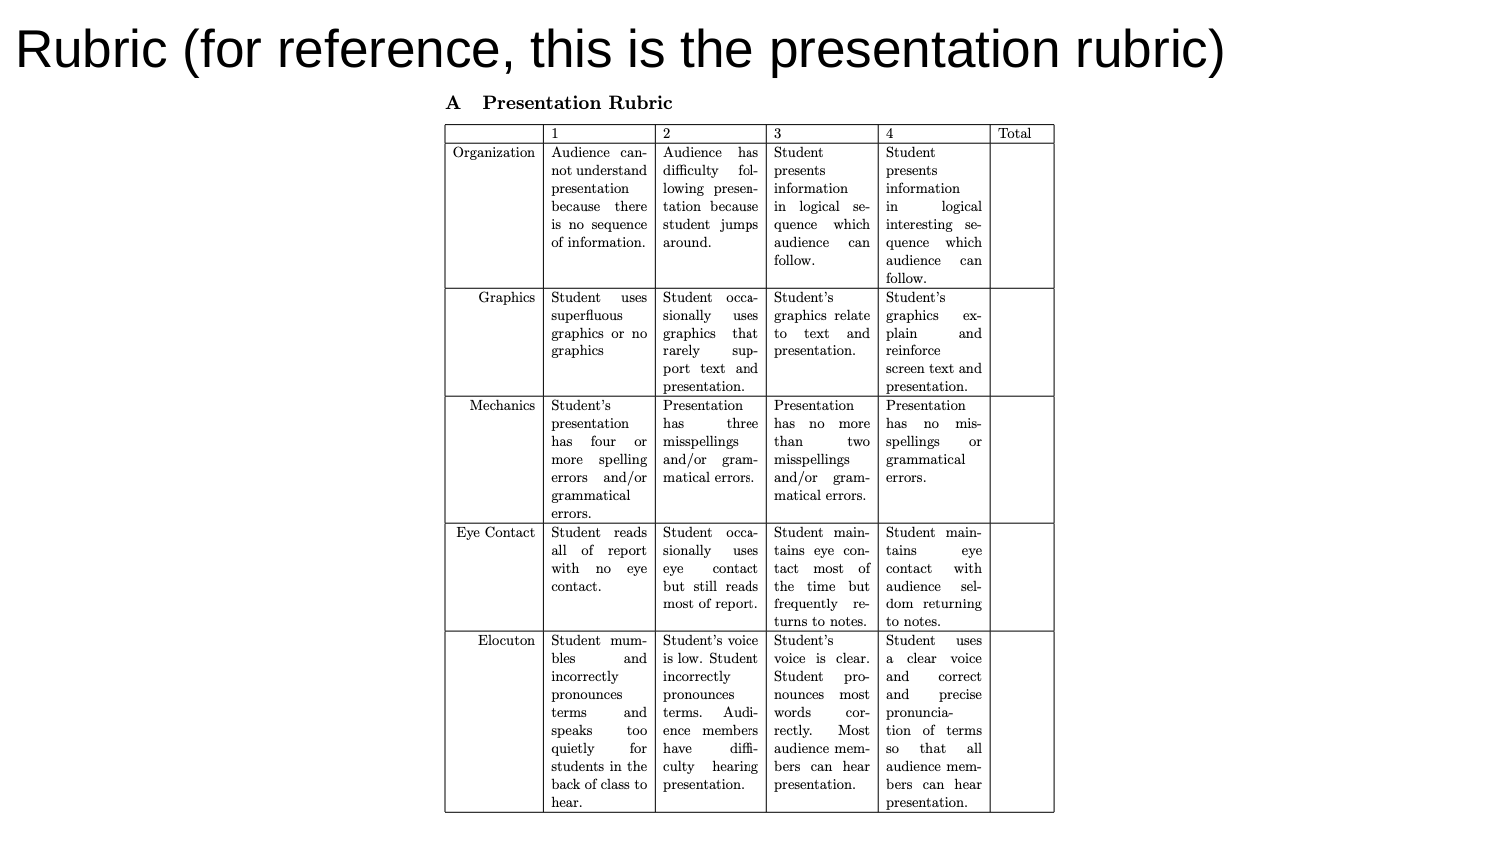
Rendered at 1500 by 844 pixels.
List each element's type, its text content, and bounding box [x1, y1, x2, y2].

title Rubric (for reference, this is the presentation rubric) [0, 0, 1398, 94]
picture [425, 81, 1075, 832]
